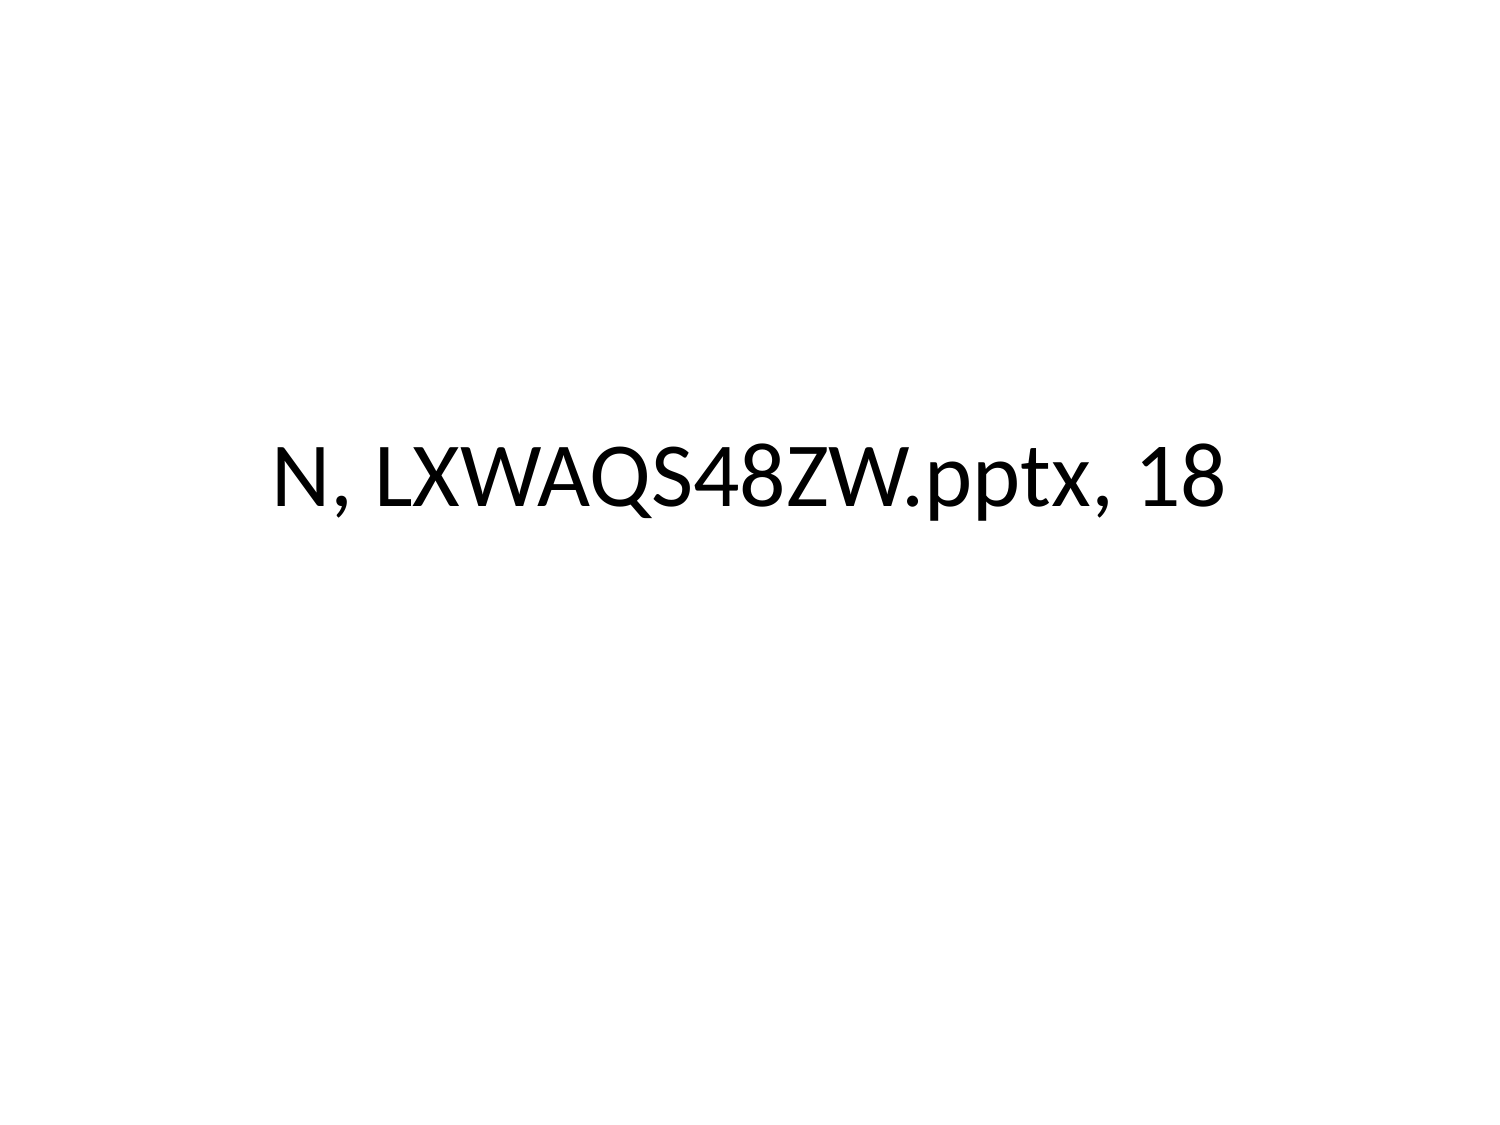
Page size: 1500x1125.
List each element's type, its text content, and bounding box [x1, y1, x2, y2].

title N, LXWAQS48ZW.pptx, 18 [112, 349, 1388, 591]
